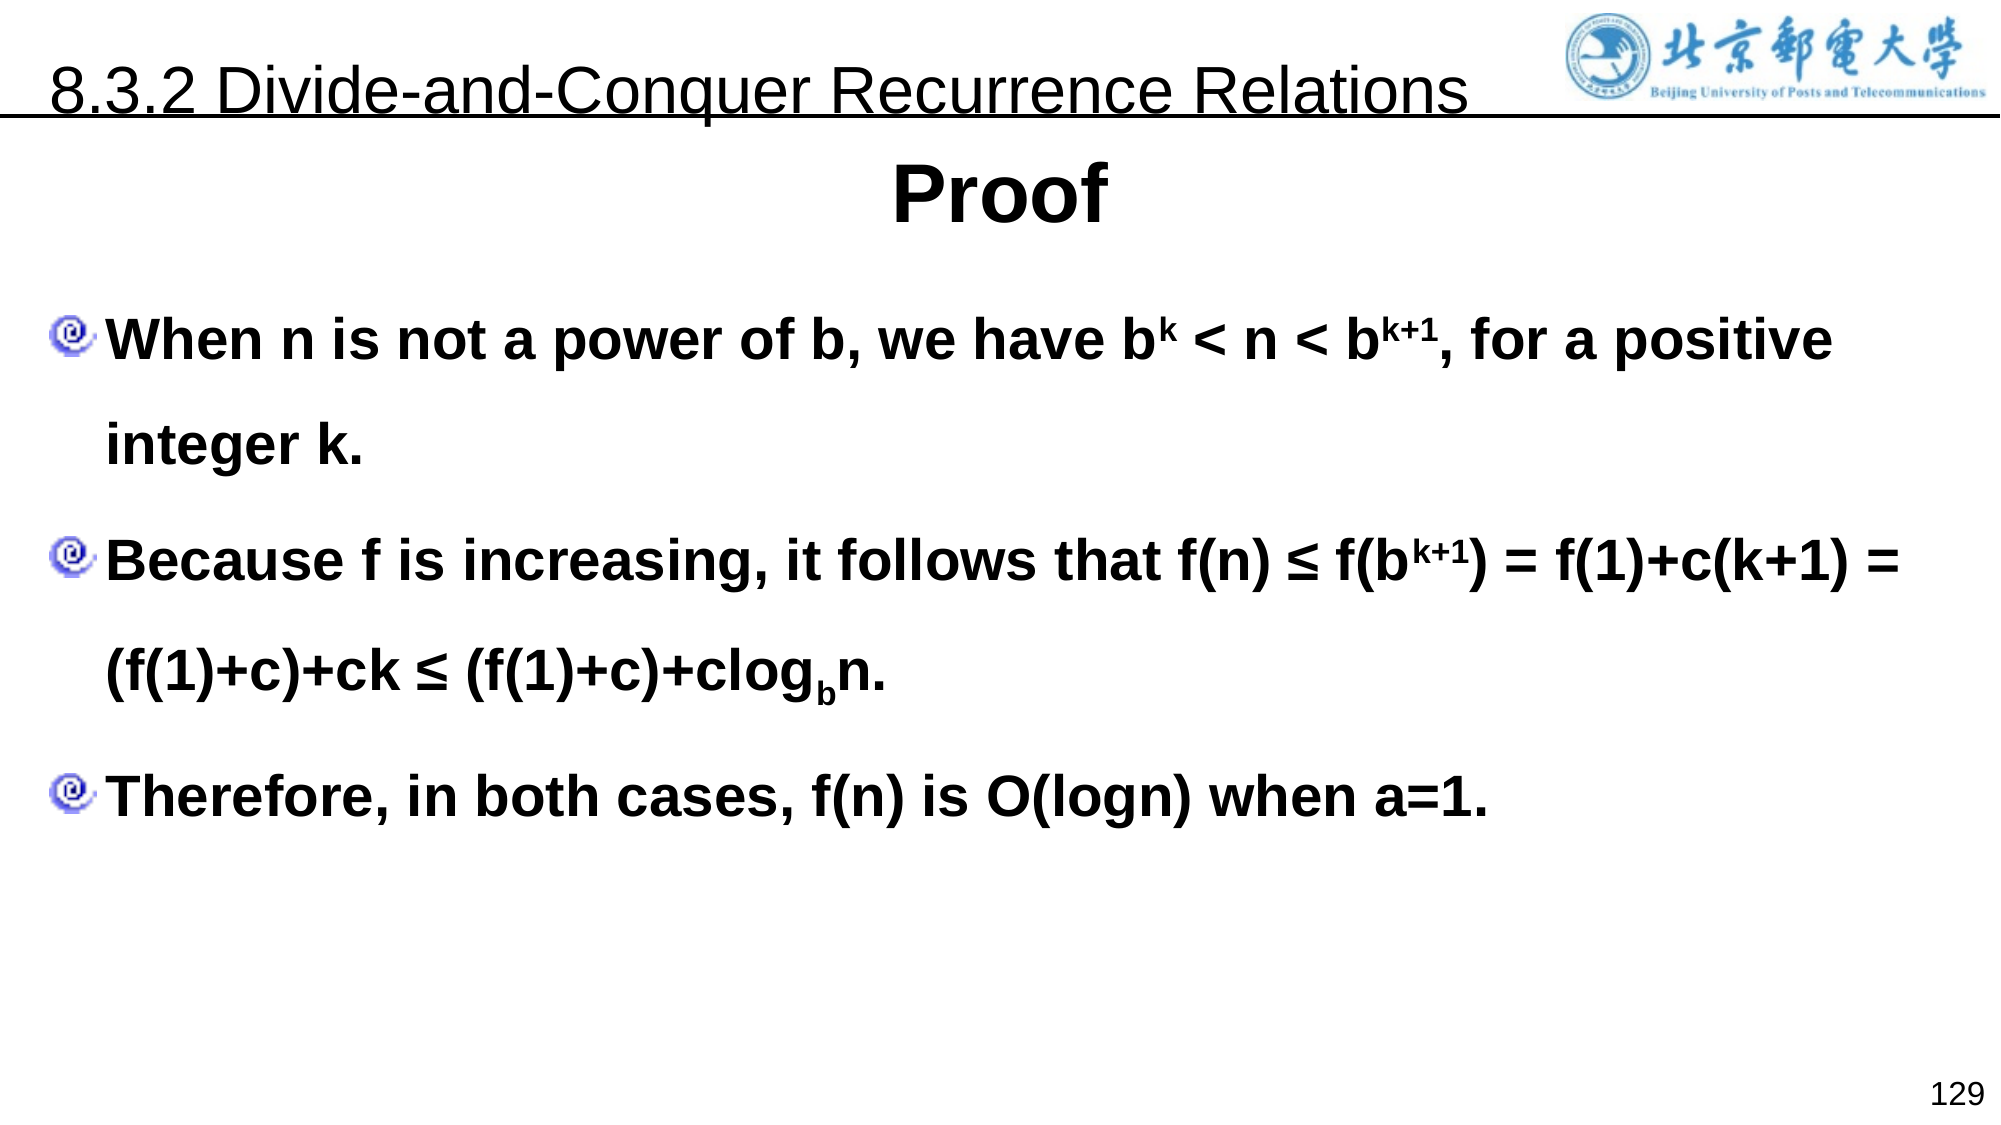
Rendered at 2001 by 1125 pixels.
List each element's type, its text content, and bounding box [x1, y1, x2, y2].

picture [1849, 13, 1988, 101]
text_box When n is not a power of b, we have bk < n < bk+1, for a positive integer k. Because f is increasing, it follows that f(n) ≤ f(bk+1) = f(1)+c(k+1) = (f(1)+c)+ck ≤ (f(1)+c)+clogbn. Therefore, in both cases, f(n) is O(logn) when a=1. [34, 258, 1974, 1125]
text_box Proof [634, 135, 1366, 247]
text_box 8.3.2 Divide-and-Conquer Recurrence Relations [34, 0, 1849, 135]
picture [49, 536, 97, 578]
picture [49, 315, 97, 357]
picture [49, 773, 97, 814]
